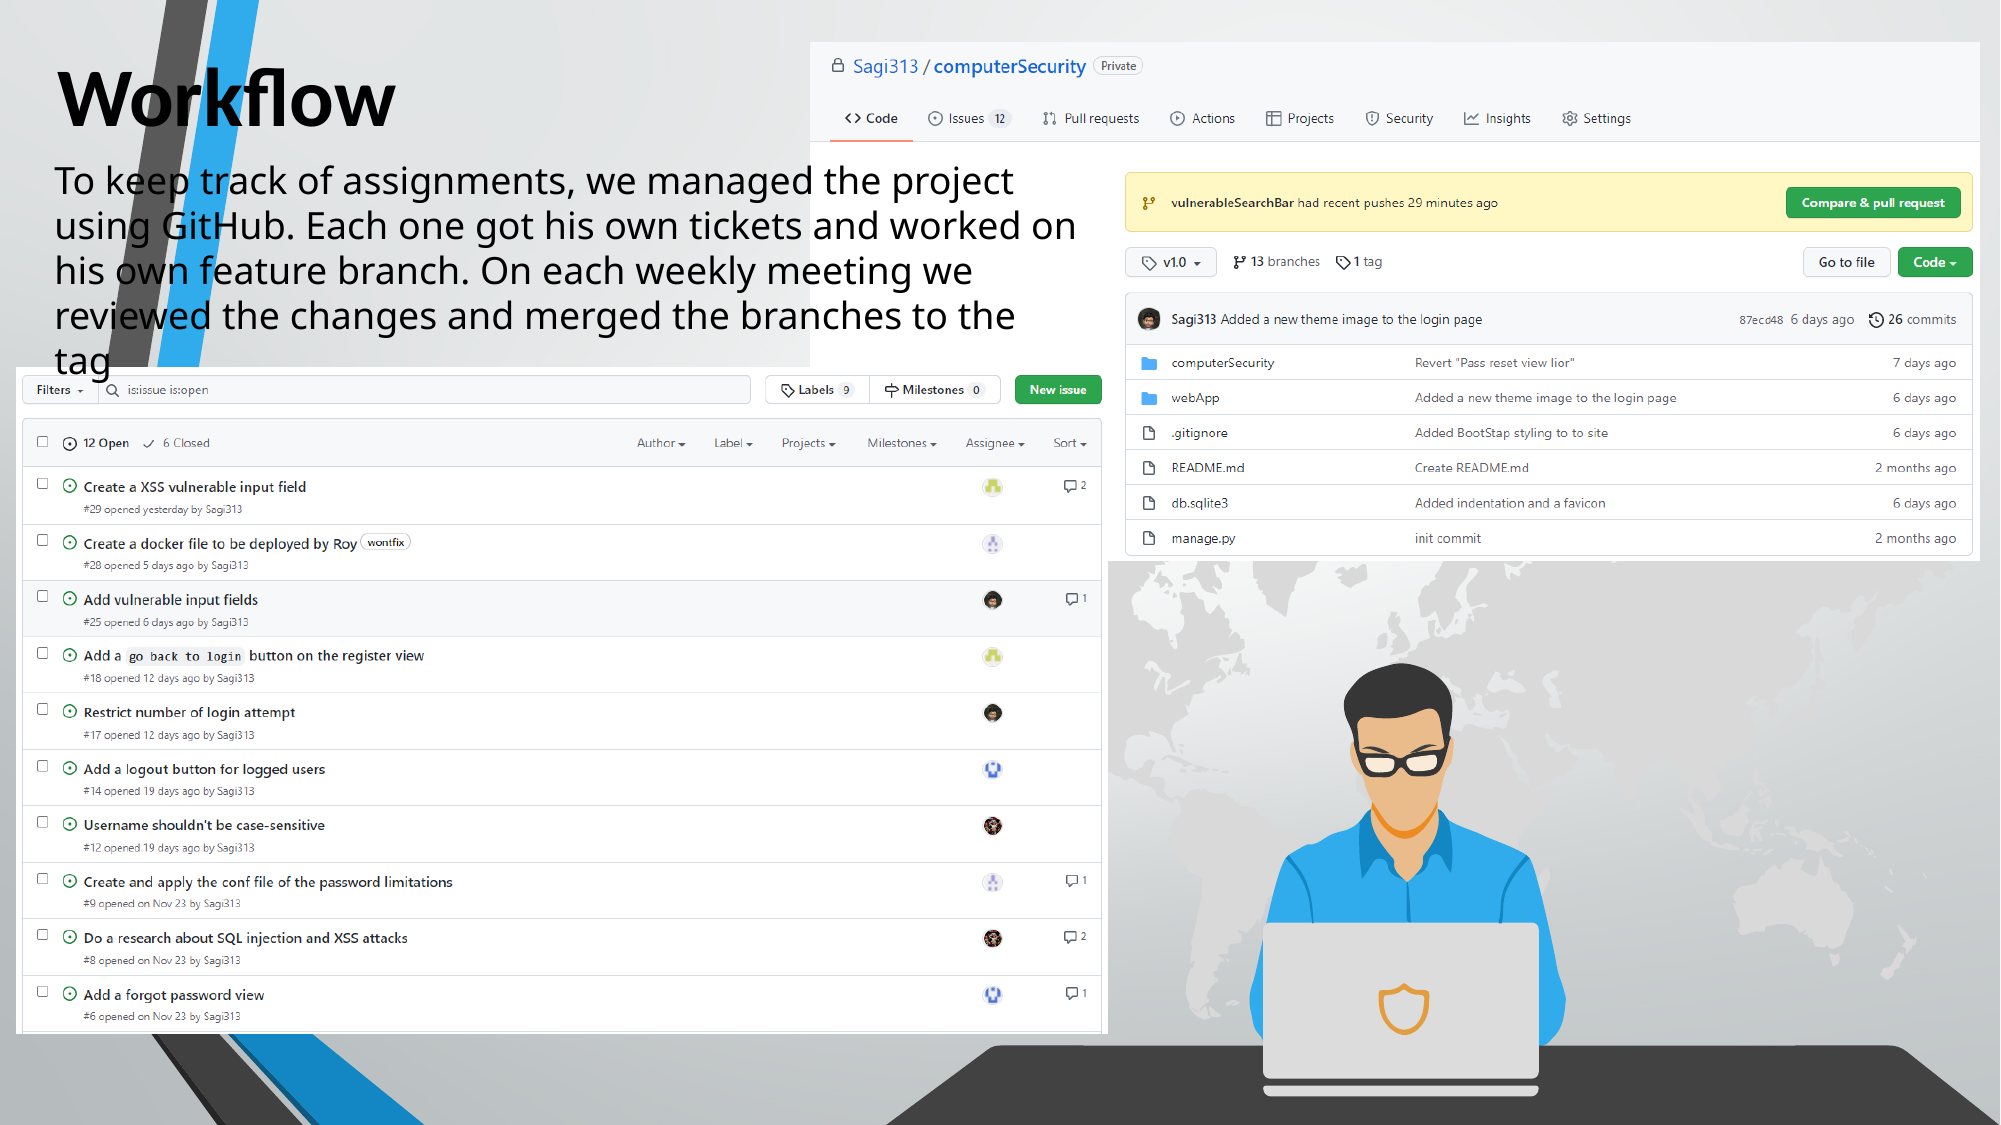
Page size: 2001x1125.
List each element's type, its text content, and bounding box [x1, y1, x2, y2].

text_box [1108, 561, 1954, 663]
picture [15, 41, 1980, 1035]
text_box To keep track of assignments, we managed the project using GitHub. Each one got his own tickets and worked on his own feature branch. On each weekly meeting we reviewed the changes and merged the branches to the tag [39, 149, 809, 367]
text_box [881, 663, 2000, 1125]
title Workflow [37, 13, 417, 174]
